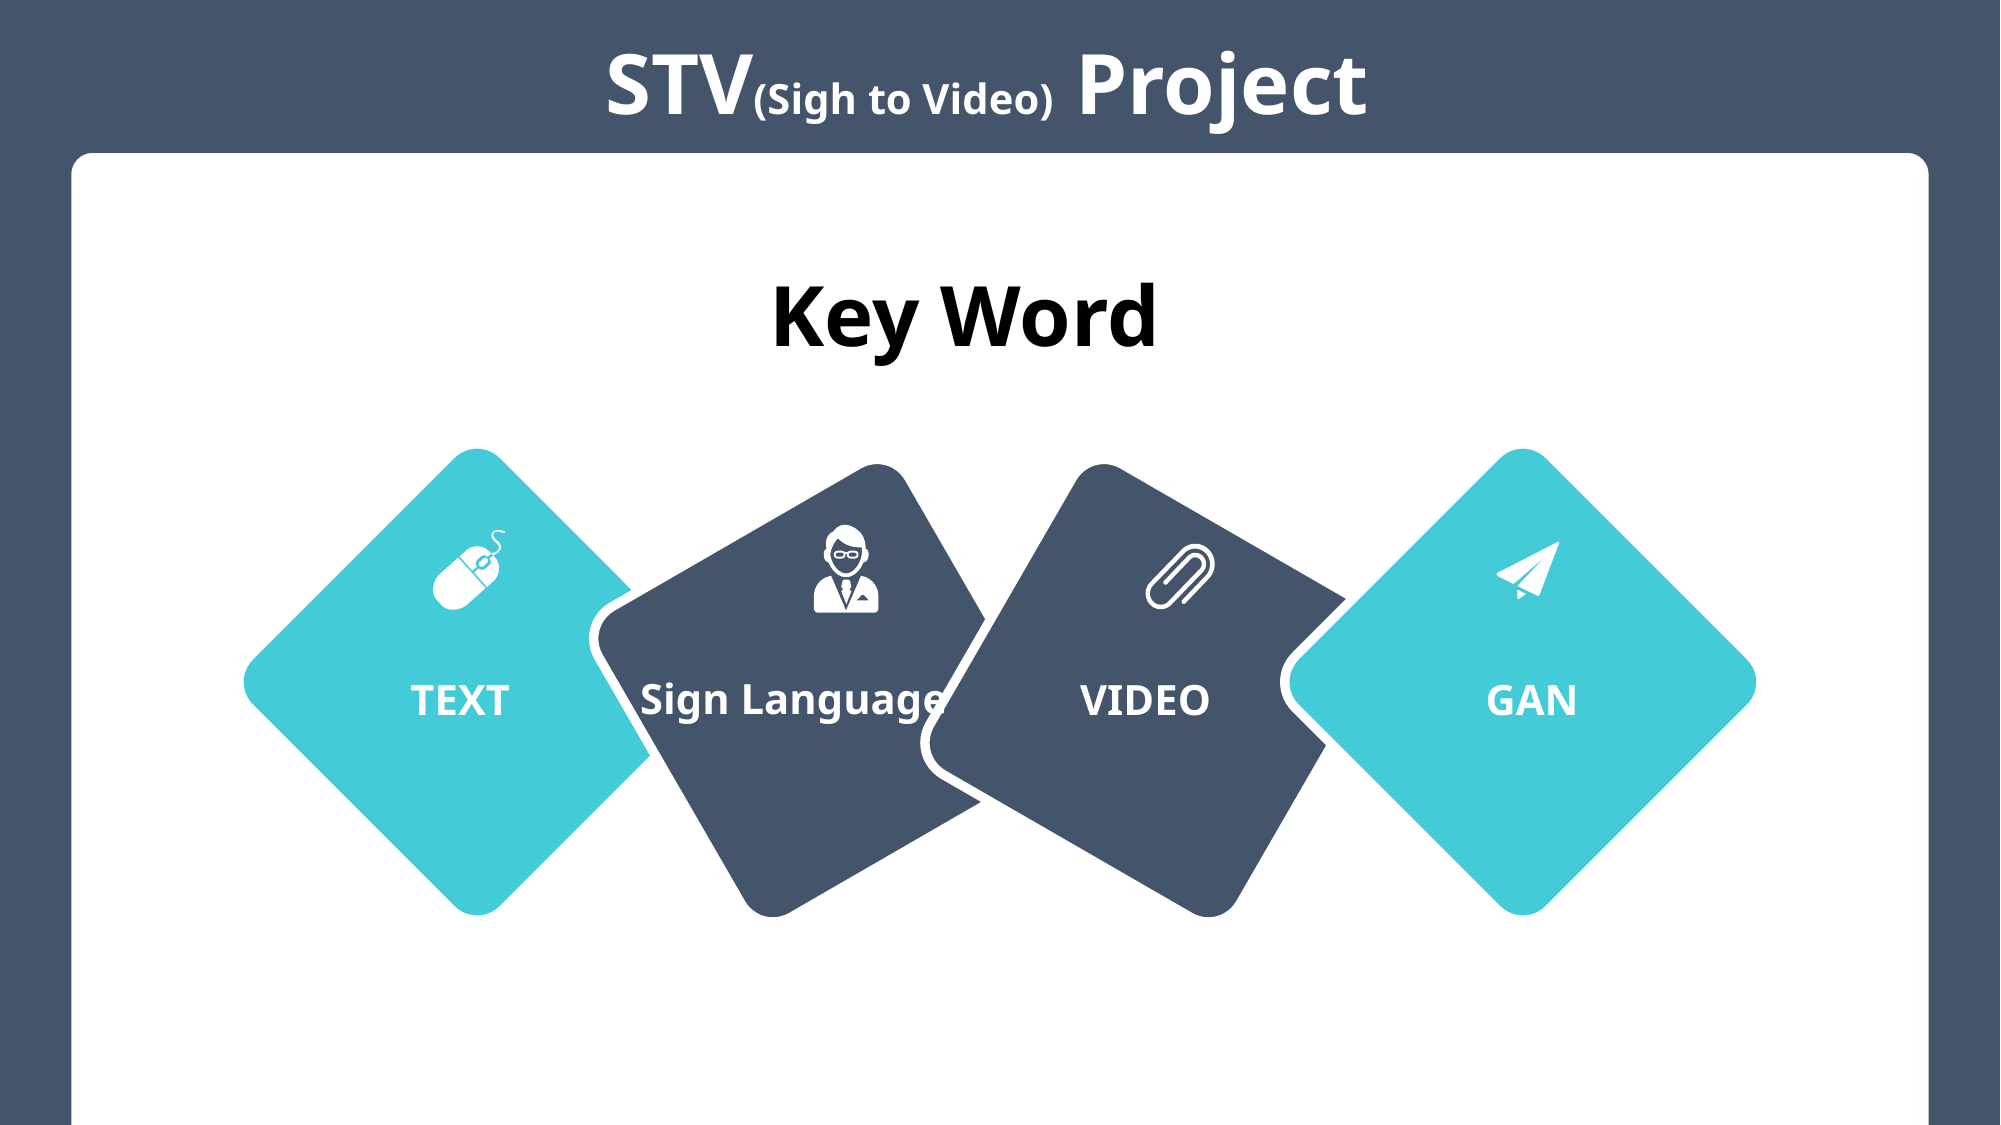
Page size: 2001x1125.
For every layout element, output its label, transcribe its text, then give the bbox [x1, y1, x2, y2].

text_box STV(Sigh to Video) Project [491, 23, 1419, 139]
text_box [297, 502, 1703, 870]
text_box [0, 0, 2000, 1125]
text_box Key Word [499, 256, 1431, 371]
